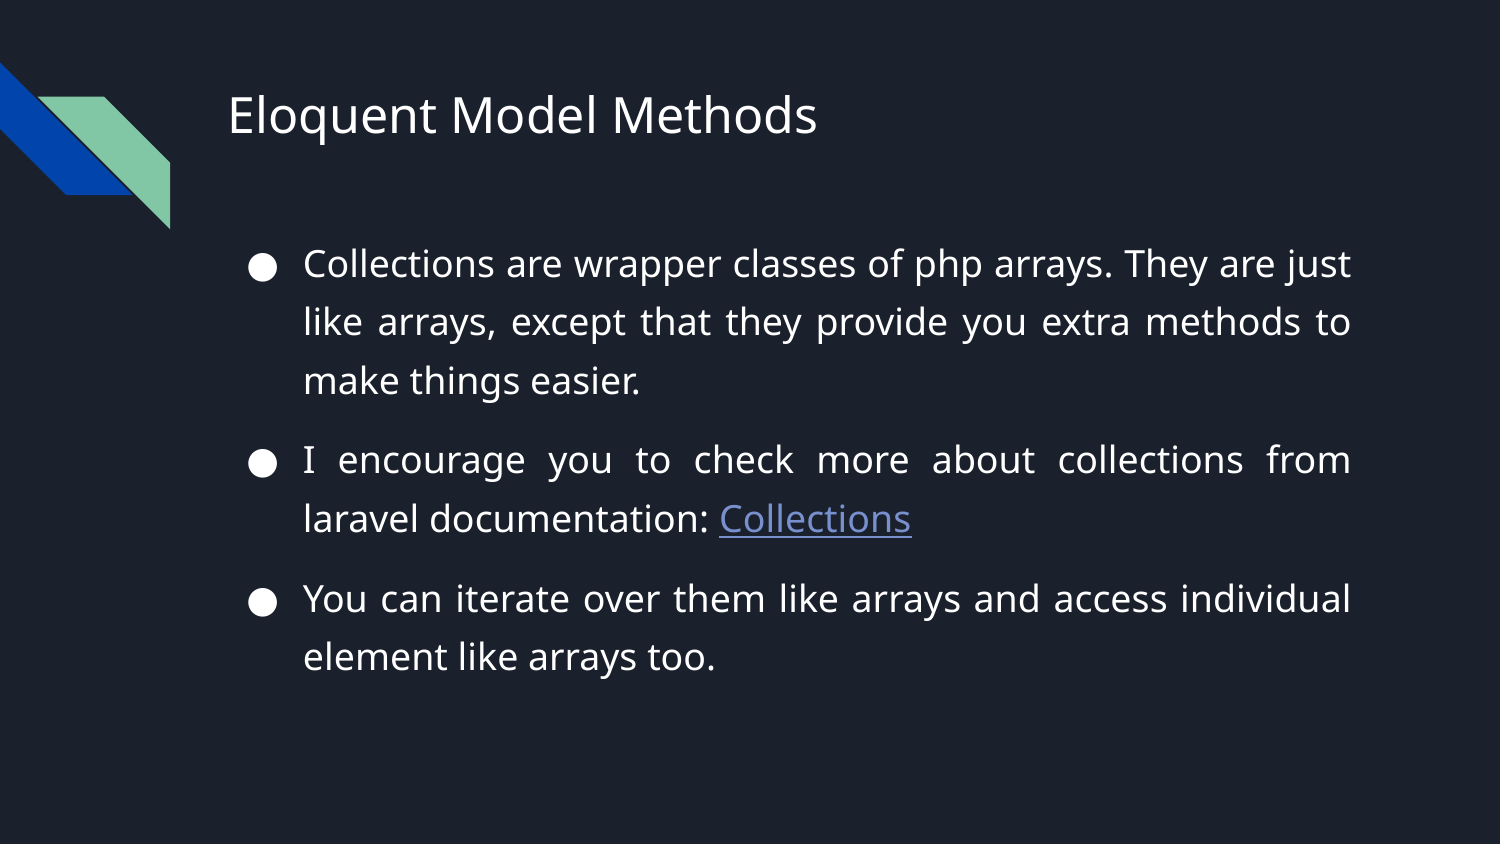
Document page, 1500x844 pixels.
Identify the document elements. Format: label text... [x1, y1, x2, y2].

title Eloquent Model Methods [212, 64, 1368, 214]
list Collections are wrapper classes of php arrays. They are just like arrays, except that they provide you extra methods to make things easier. I encourage you to check more about collections from laravel documentation: Collections You can iterate over them like arrays and access individual element like arrays too. [212, 214, 1368, 801]
